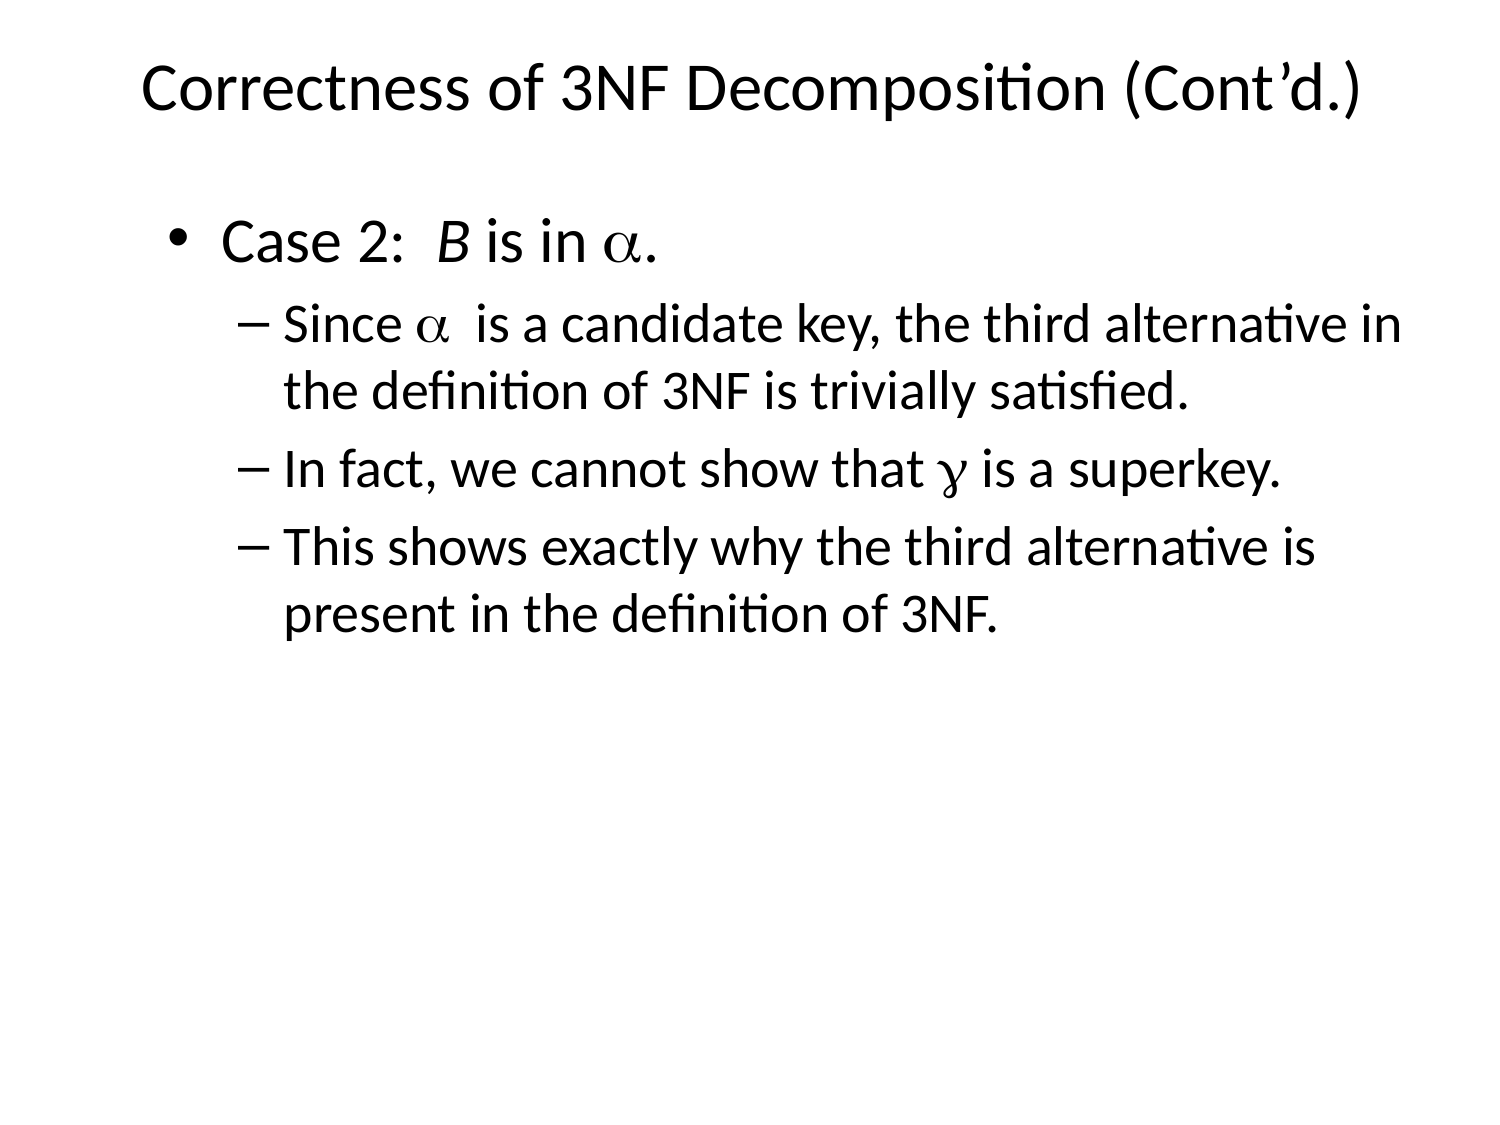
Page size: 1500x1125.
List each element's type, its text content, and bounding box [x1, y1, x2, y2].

title Correctness of 3NF Decomposition (Cont’d.) [90, 0, 1416, 167]
list Case 2: B is in . Since  is a candidate key, the third alternative in the definition of 3NF is trivially satisfied. In fact, we cannot show that  is a superkey. This shows exactly why the third alternative is present in the definition of 3NF. [151, 190, 1440, 654]
